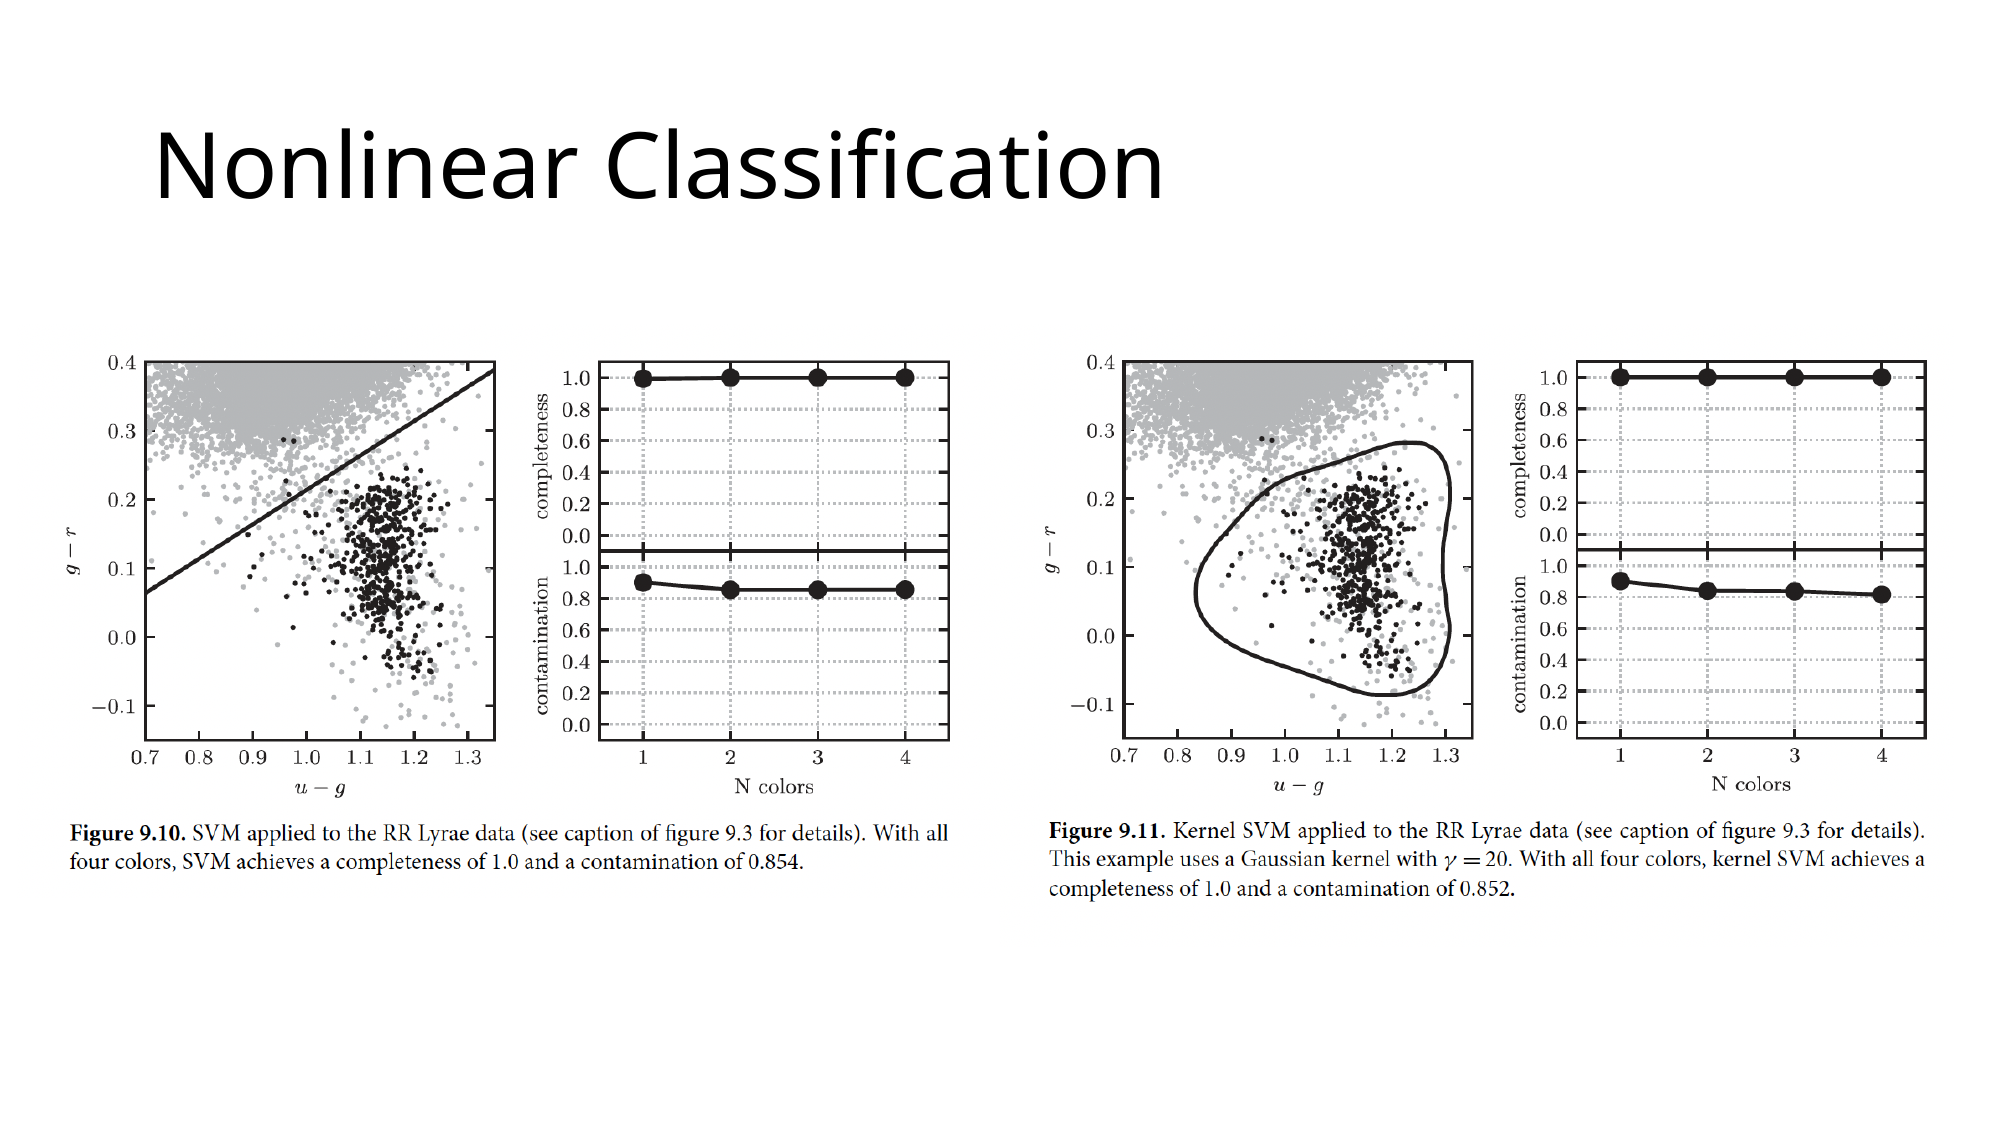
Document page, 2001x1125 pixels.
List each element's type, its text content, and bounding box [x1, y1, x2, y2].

title Nonlinear Classification [137, 59, 1863, 278]
picture [17, 324, 1954, 947]
